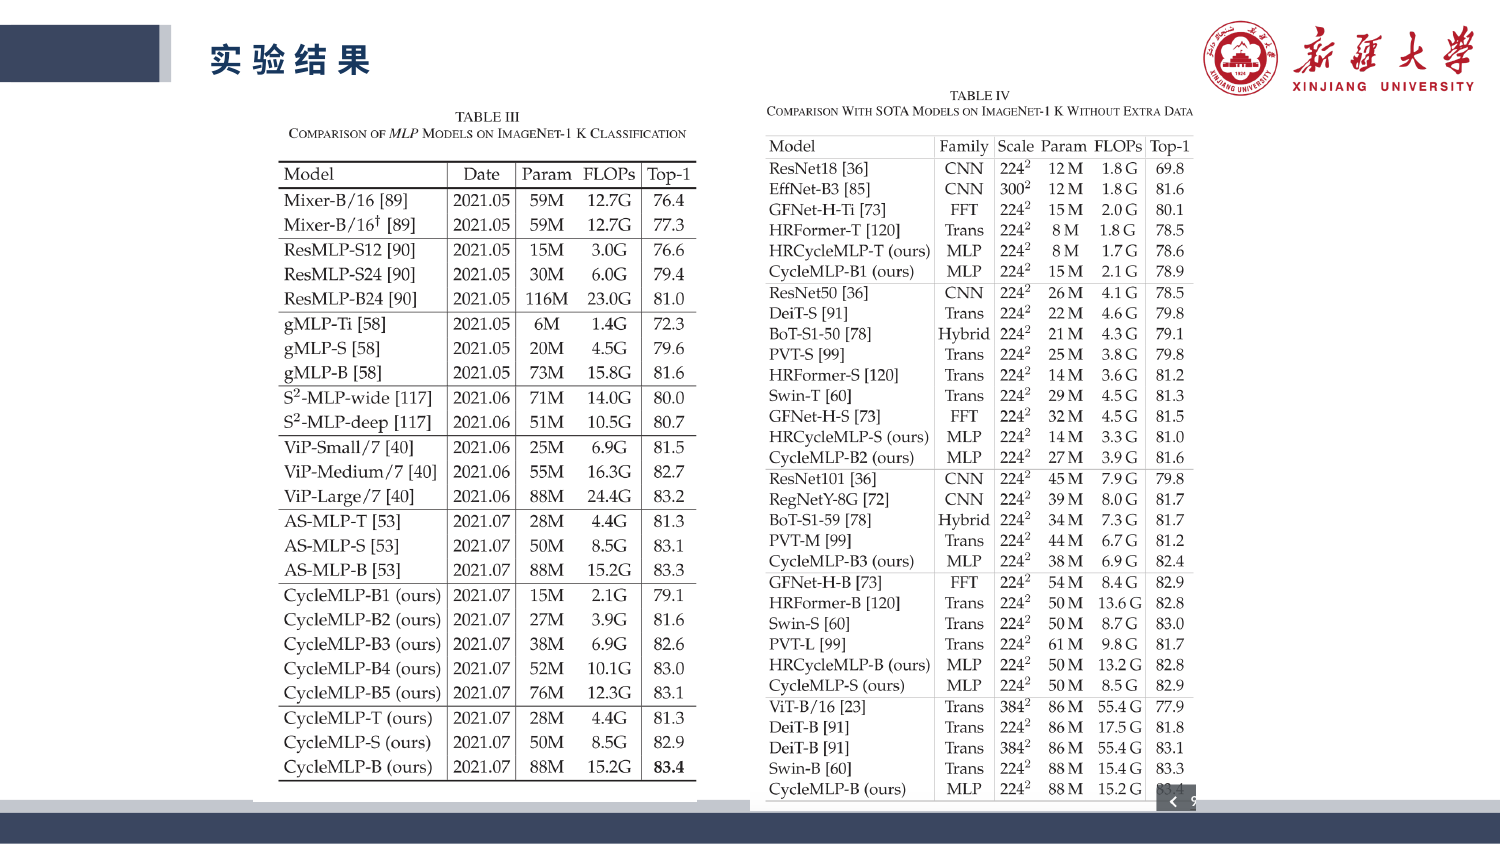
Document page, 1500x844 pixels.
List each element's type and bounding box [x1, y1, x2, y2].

picture [749, 79, 1196, 812]
picture [253, 85, 697, 802]
text_box [0, 24, 1500, 844]
picture [1198, 10, 1485, 103]
